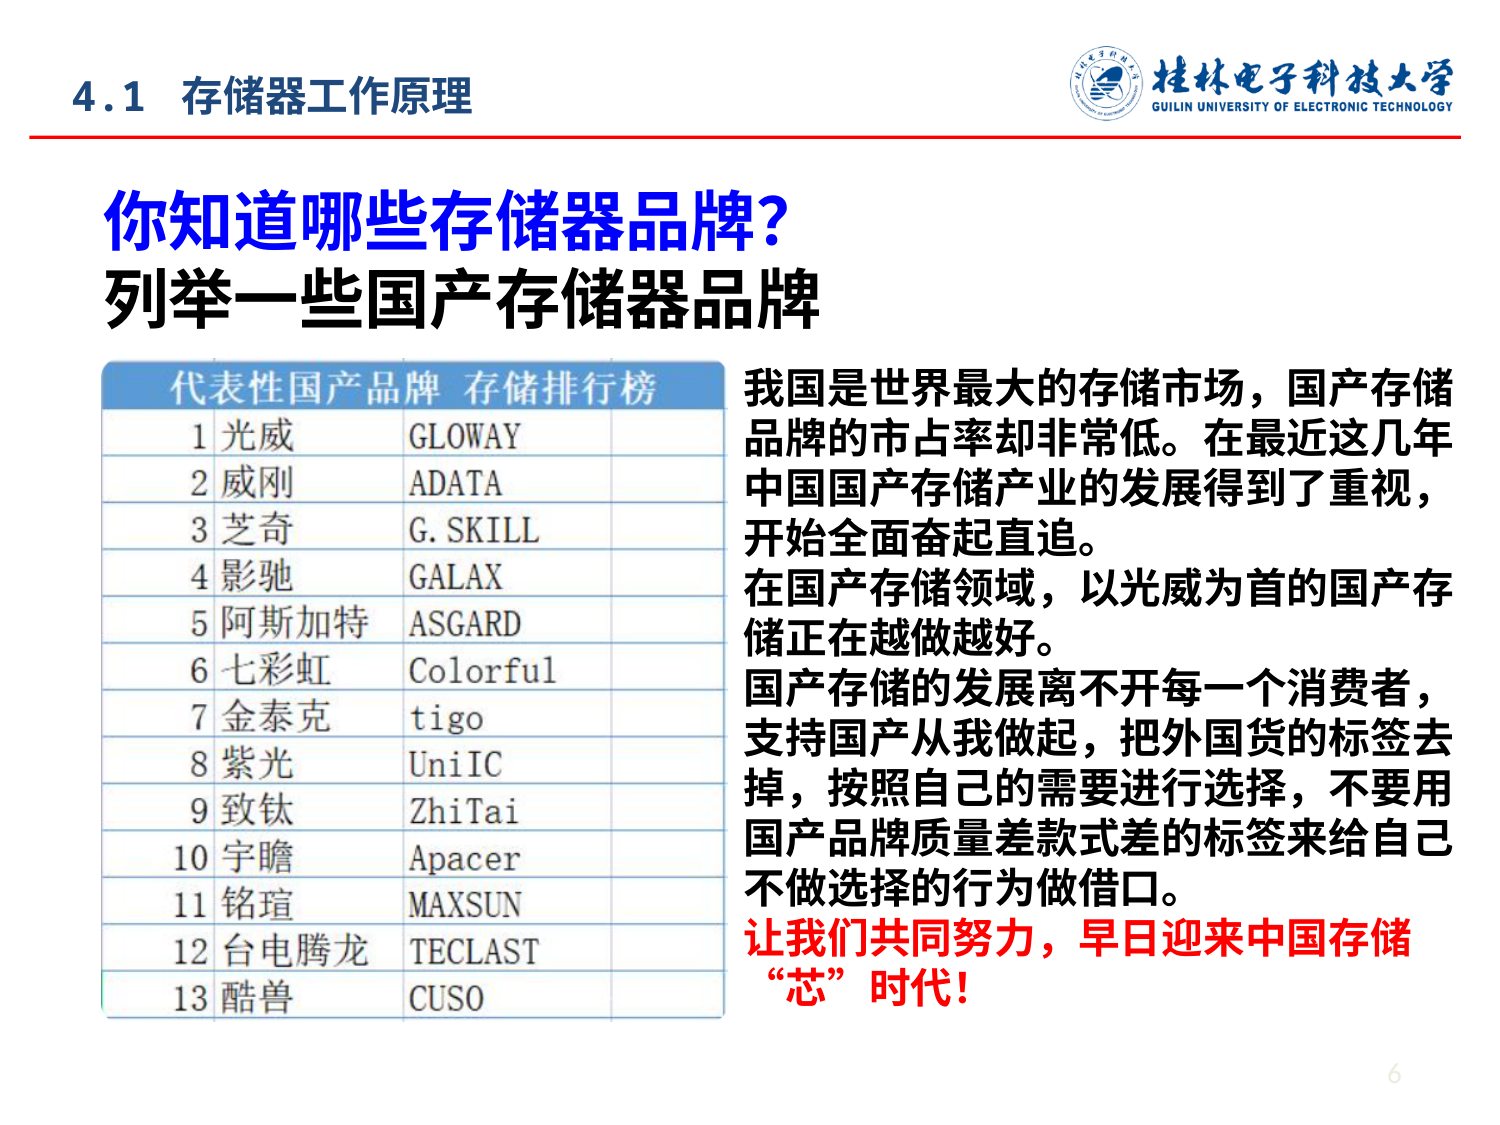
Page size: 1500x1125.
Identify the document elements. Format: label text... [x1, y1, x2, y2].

text_box 我国是世界最大的存储市场，国产存储品牌的市占率却非常低。在最近这几年中国国产存储产业的发展得到了重视，开始全面奋起直追。 在国产存储领域，以光威为首的国产存储正在越做越好。 国产存储的发展离不开每一个消费者，支持国产从我做起，把外国货的标签去掉，按照自己的需要进行选择，不要用国产品牌质量差款式差的标签来给自己不做选择的行为做借口。 让我们共同努力，早日迎来中国存储“芯”时代！ [729, 354, 1480, 1020]
title 你知道哪些存储器品牌？ 列举一些国产存储器品牌 [88, 172, 1368, 345]
picture [101, 357, 729, 1023]
text_box 6 [1104, 1021, 1417, 1097]
text_box 4.1 存储器工作原理 [58, 69, 925, 121]
picture [1068, 45, 1455, 123]
